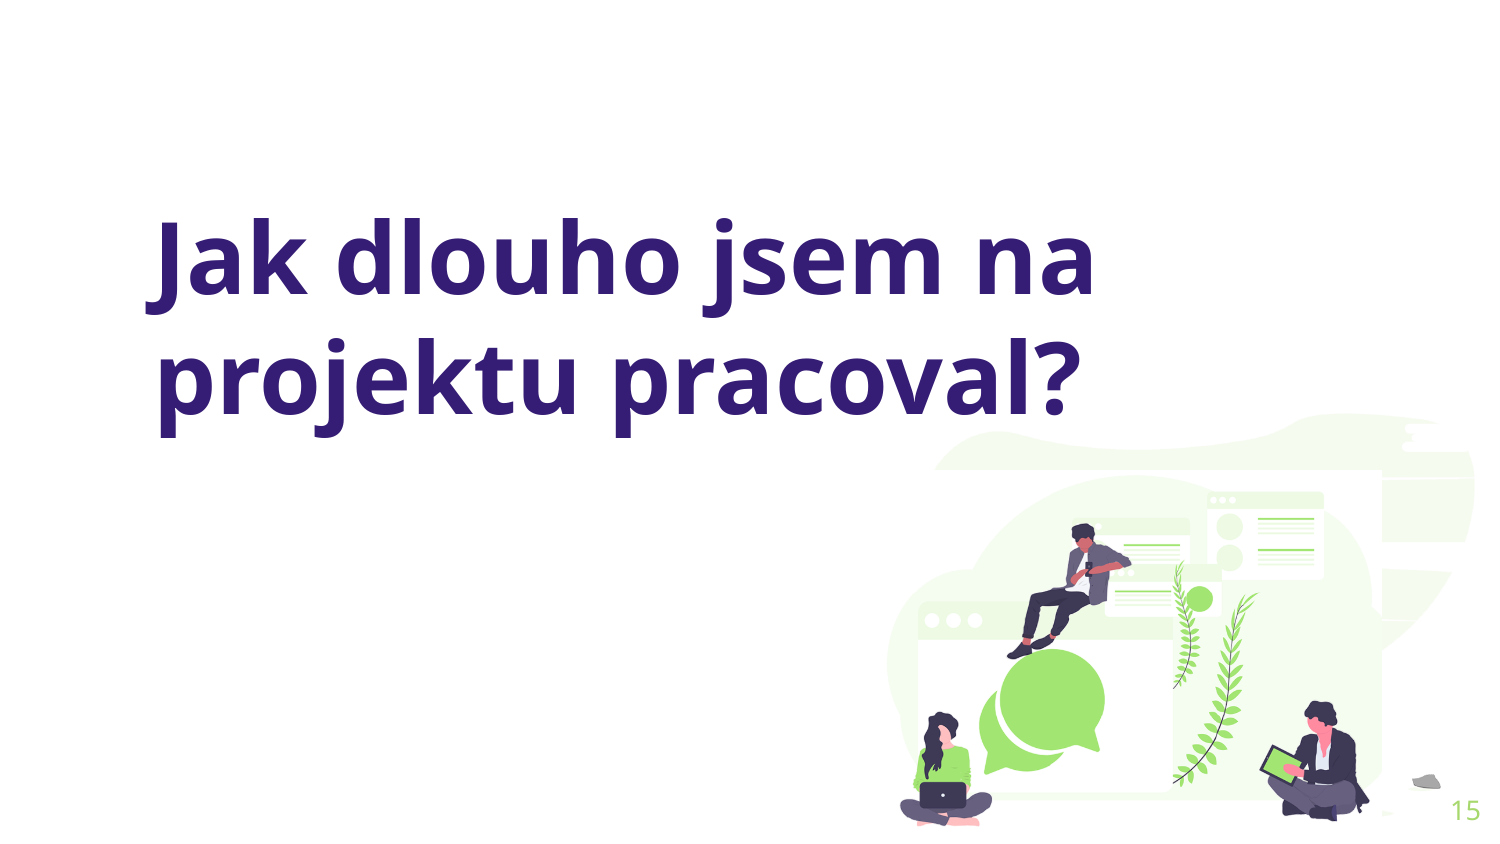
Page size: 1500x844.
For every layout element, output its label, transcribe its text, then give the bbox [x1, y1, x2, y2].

text_box Jak dlouho jsem na projektu pracoval? [138, 289, 1343, 430]
picture [885, 413, 1475, 839]
slide_number ‹#› [1391, 779, 1482, 844]
